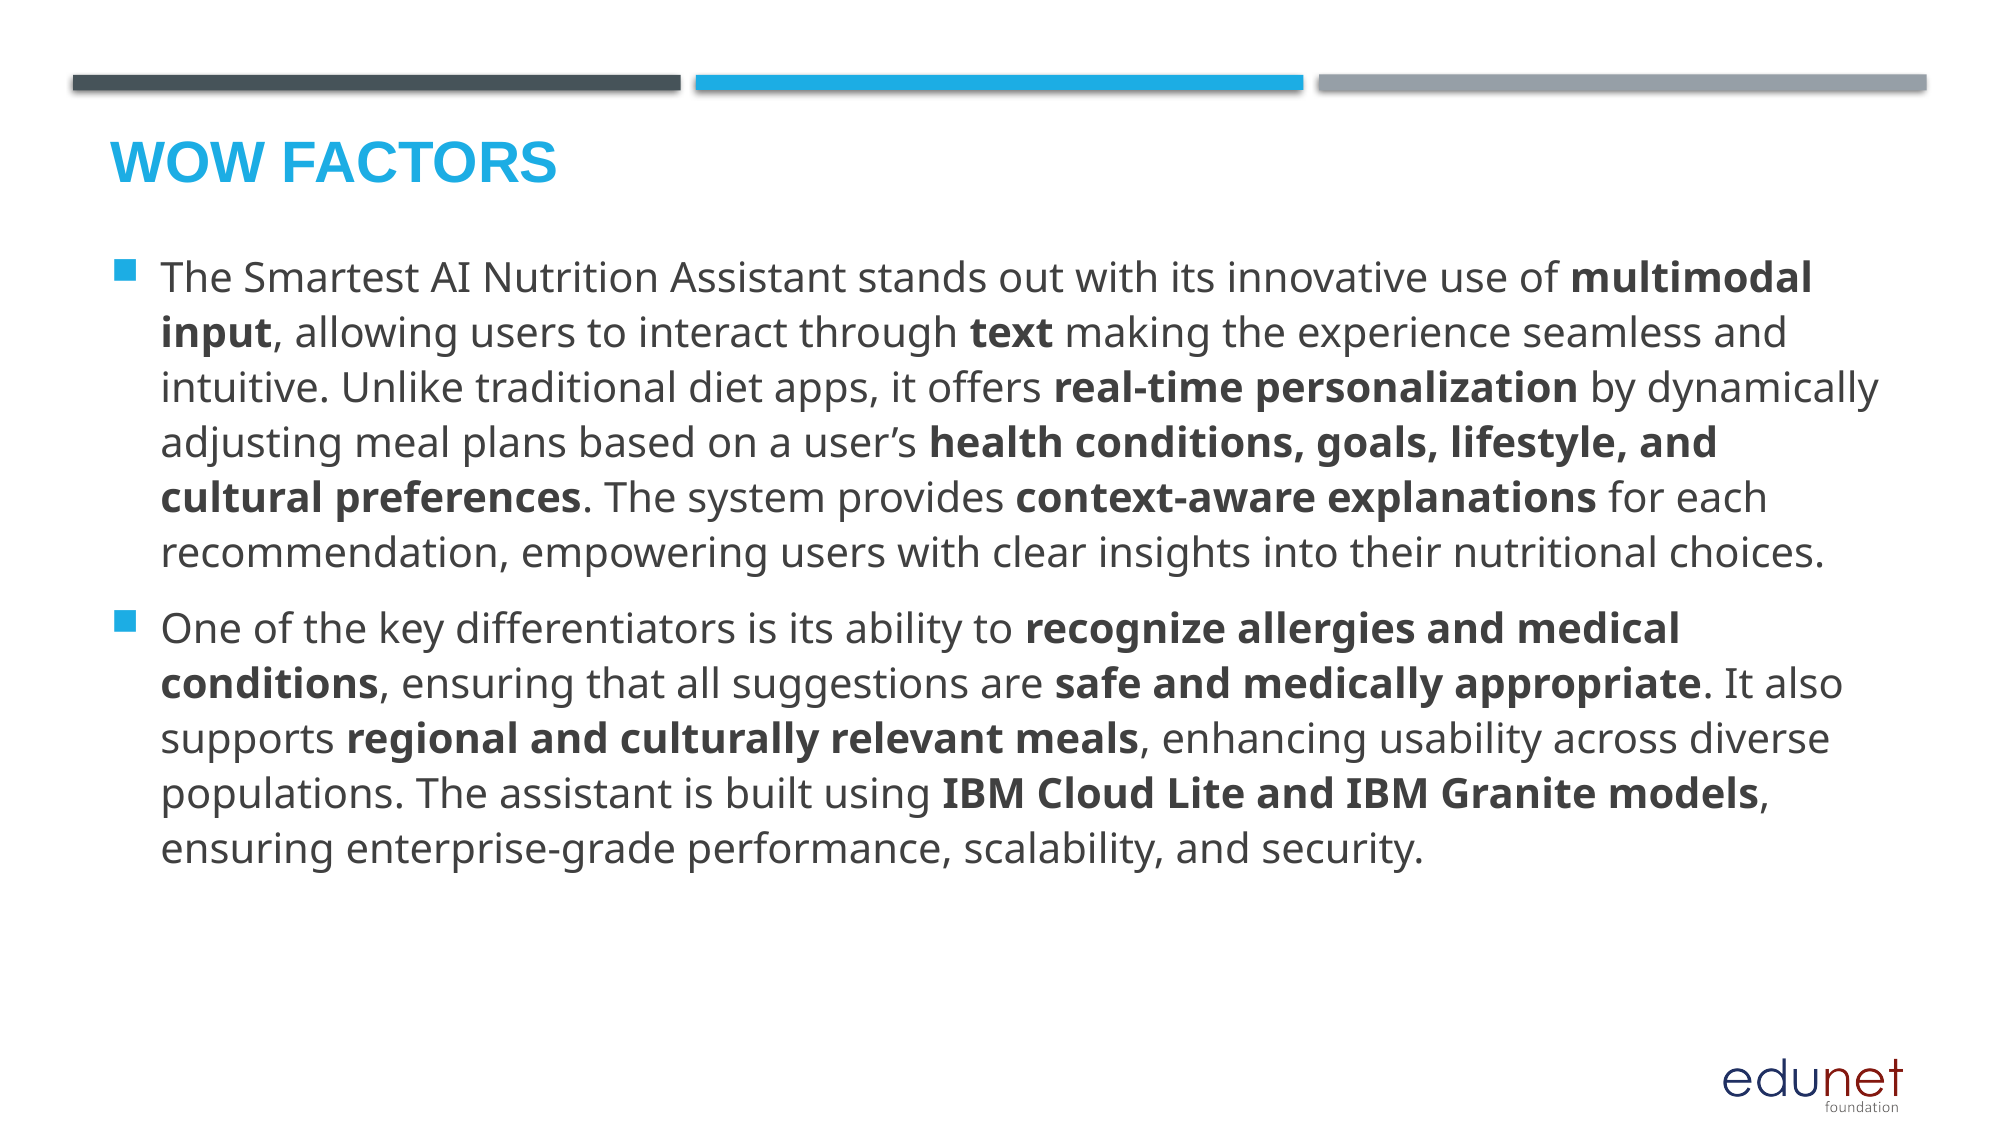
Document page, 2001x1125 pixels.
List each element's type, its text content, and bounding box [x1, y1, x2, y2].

picture [1719, 1056, 1905, 1116]
list The Smartest AI Nutrition Assistant stands out with its innovative use of multimodal input, allowing users to interact through text making the experience seamless and intuitive. Unlike traditional diet apps, it offers real-time personalization by dynamically adjusting meal plans based on a user’s health conditions, goals, lifestyle, and cultural preferences. The system provides context-aware explanations for each recommendation, empowering users with clear insights into their nutritional choices. One of the key differentiators is its ability to recognize allergies and medical conditions, ensuring that all suggestions are safe and medically appropriate. It also supports regional and culturally relevant meals, enhancing usability across diverse populations. The assistant is built using IBM Cloud Lite and IBM Granite models, ensuring enterprise-grade performance, scalability, and security. [95, 213, 1905, 981]
title WOW FACTORS [95, 115, 1905, 203]
